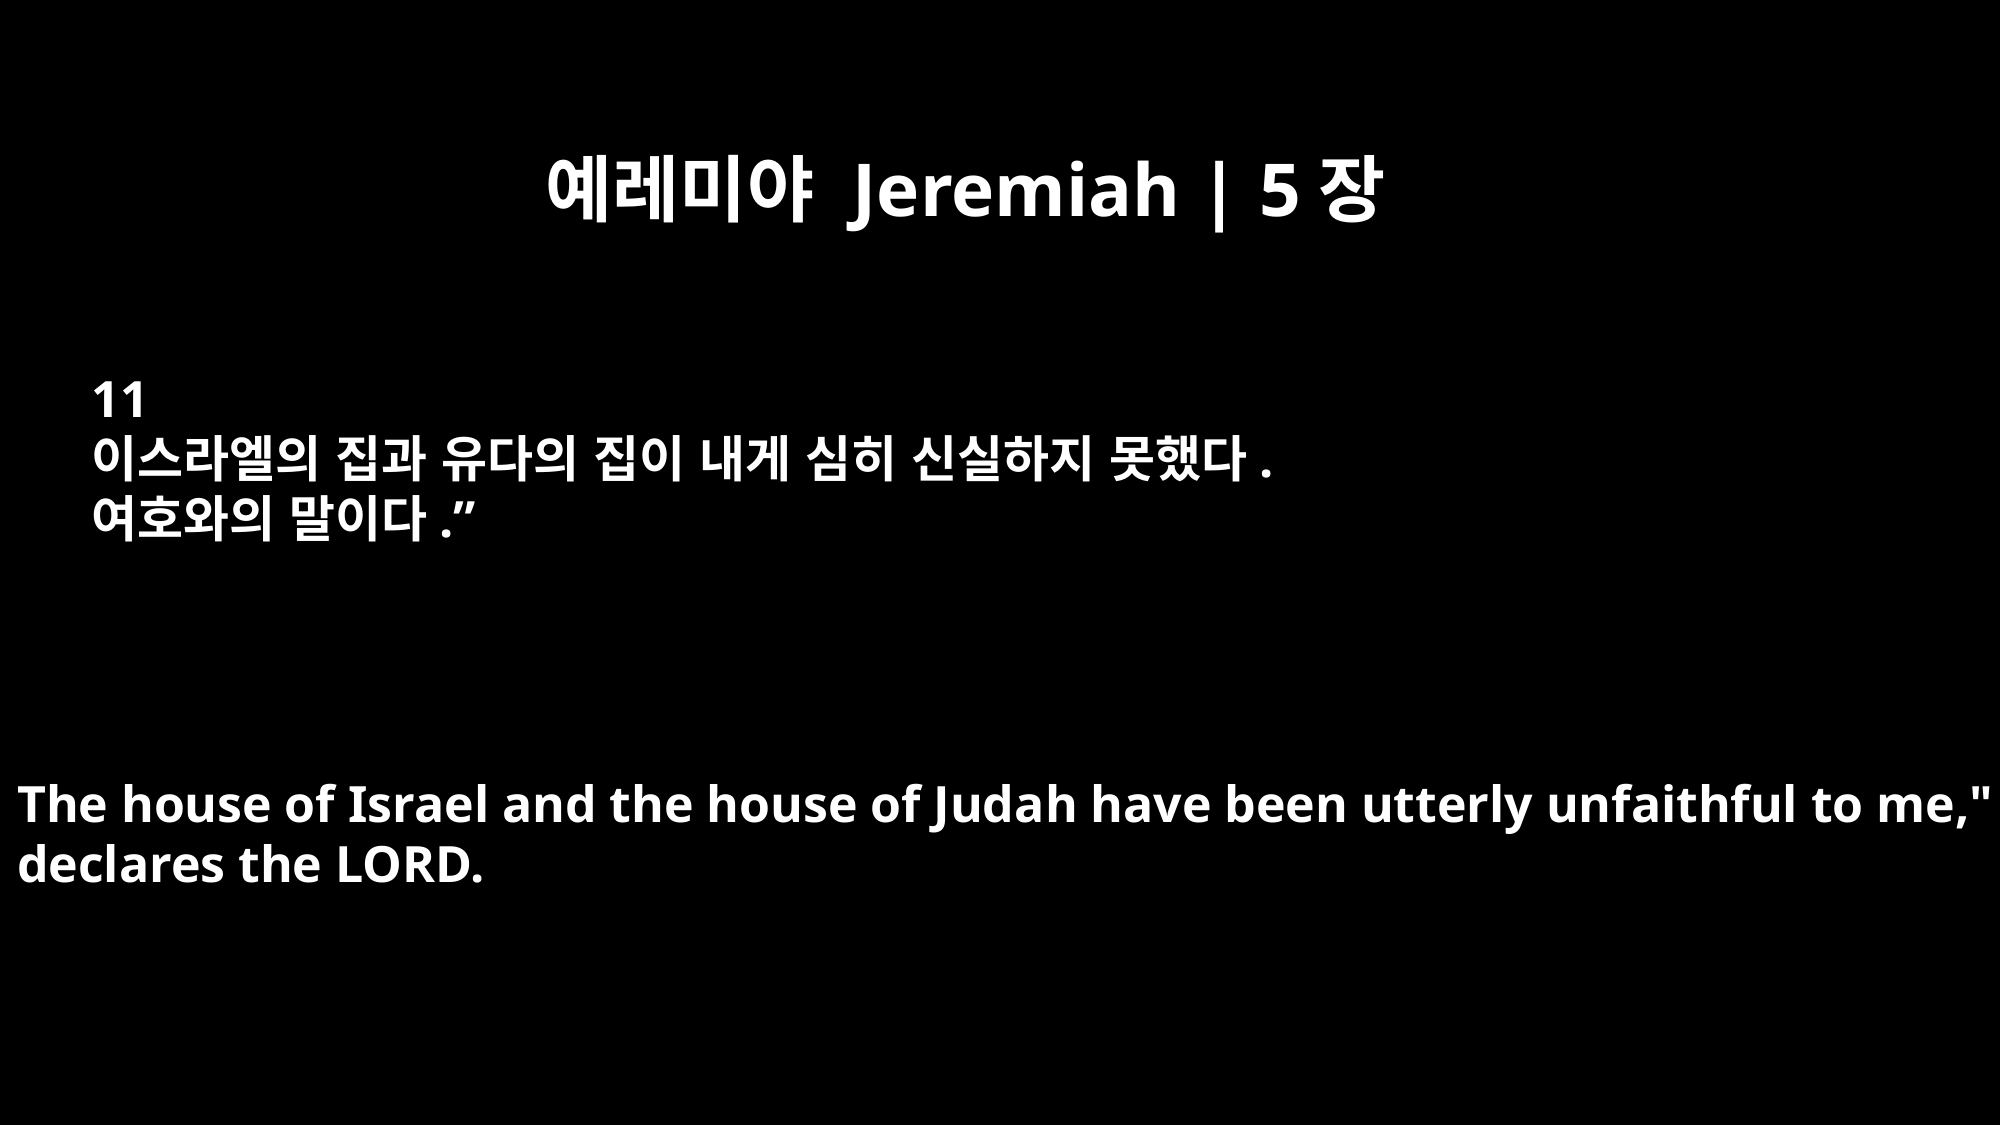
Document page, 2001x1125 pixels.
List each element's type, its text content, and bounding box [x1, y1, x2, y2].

text_box 예레미야 Jeremiah | 5장 [530, 136, 1401, 239]
text_box The house of Israel and the house of Judah have been utterly unfaithful to me," declares the LORD. [2, 764, 2000, 900]
text_box 11 이스라엘의 집과 유다의 집이 내게 심히 신실하지 못했다. 여호와의 말이다.” [76, 359, 1289, 555]
